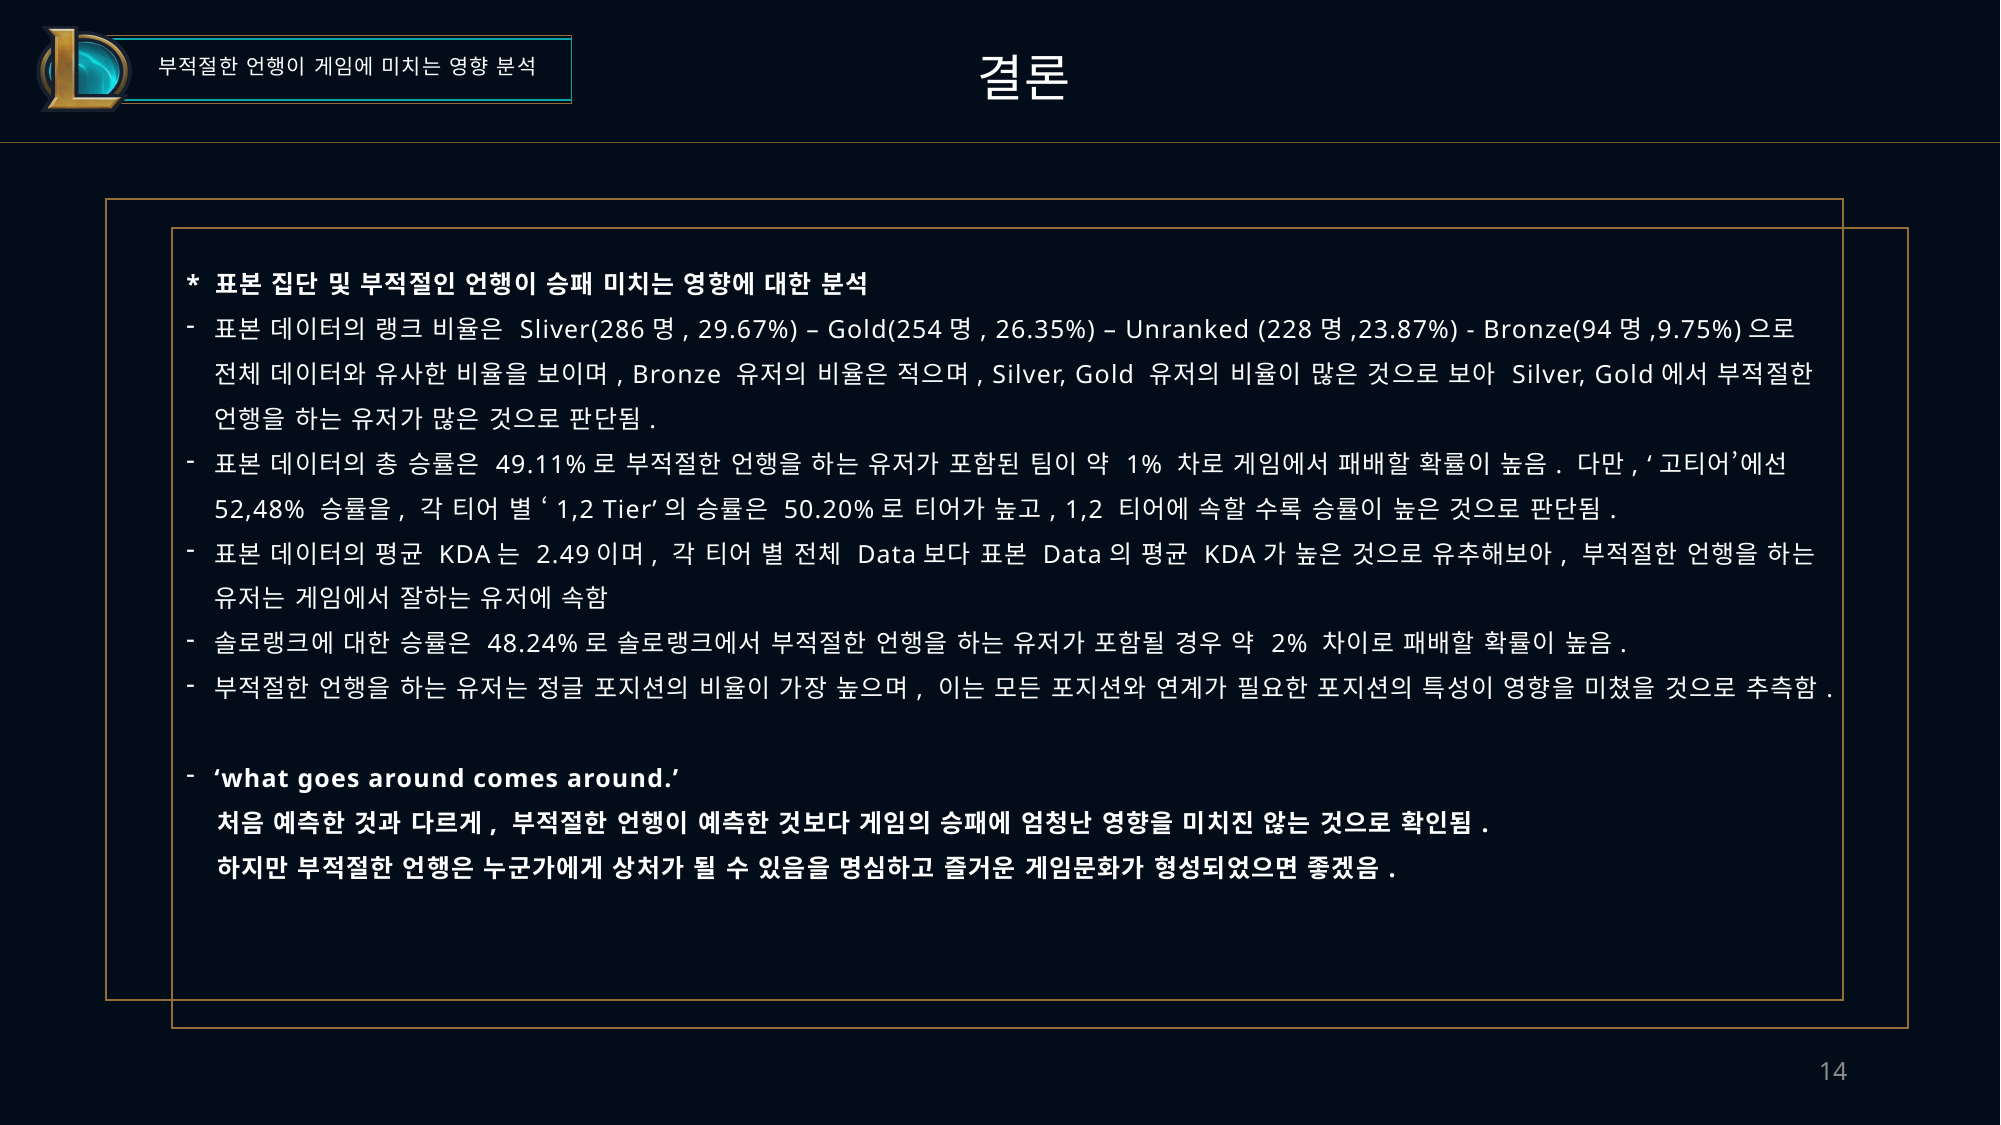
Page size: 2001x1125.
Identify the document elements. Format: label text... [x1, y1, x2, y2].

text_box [32, 25, 572, 113]
slide_number 14 [1412, 1042, 1863, 1103]
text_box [106, 199, 1908, 1029]
text_box 결론 [800, 39, 1249, 115]
